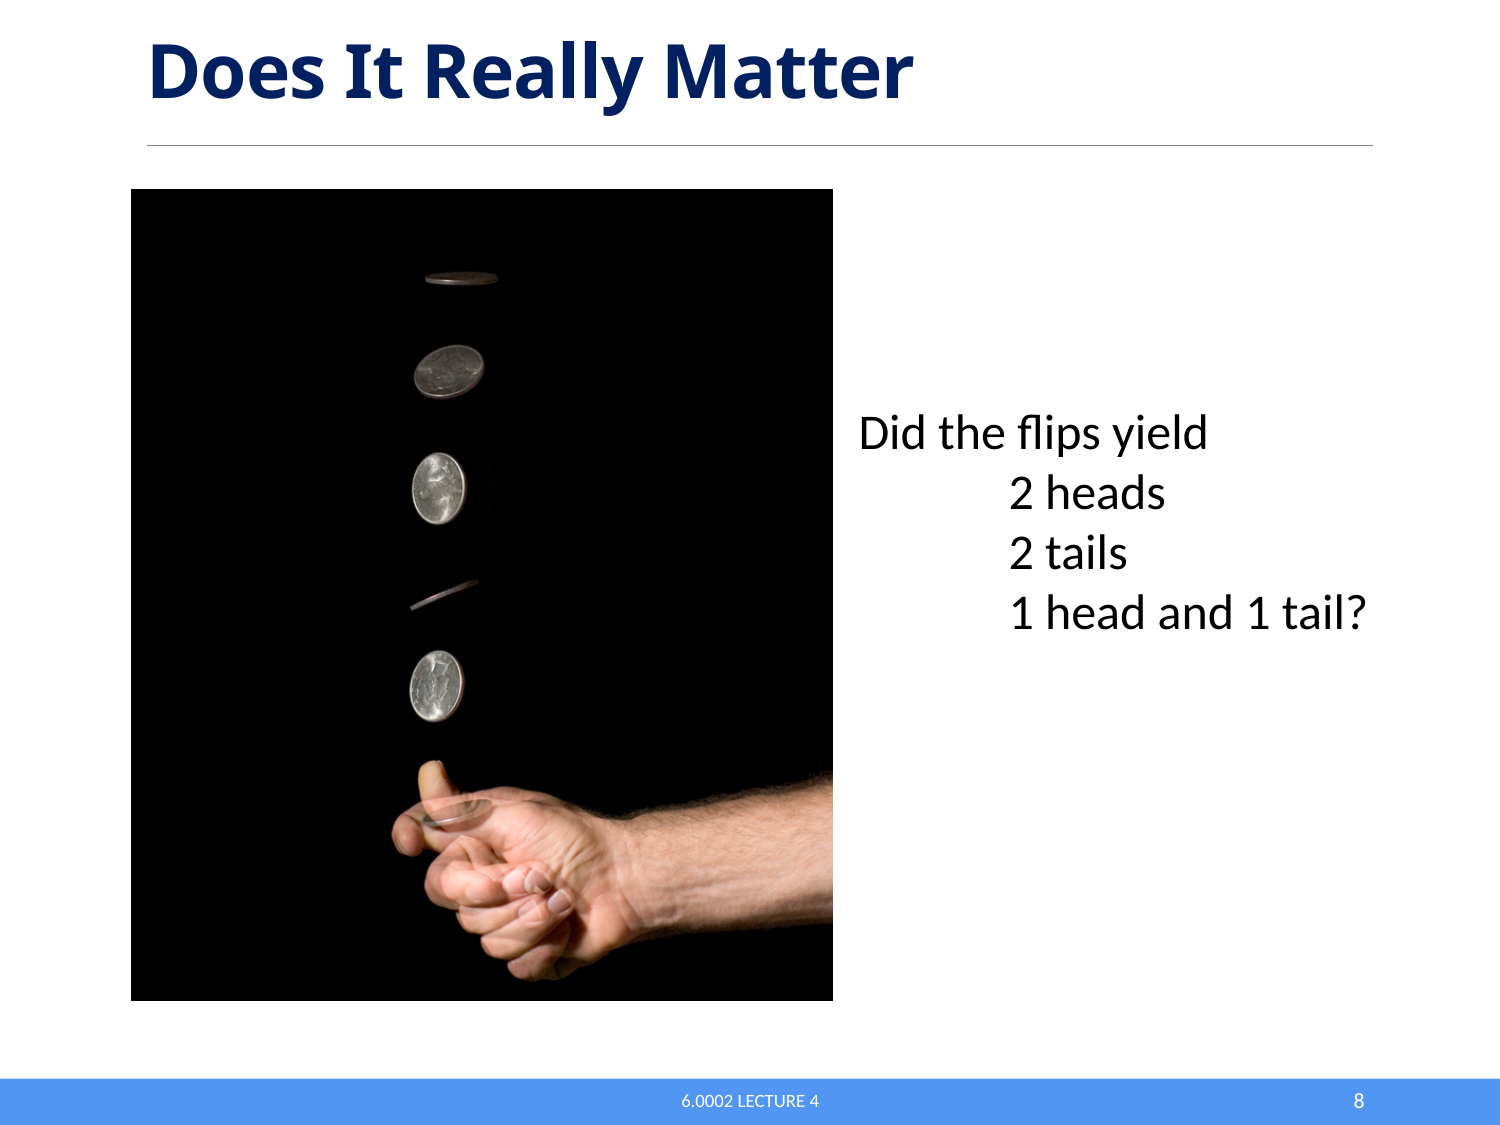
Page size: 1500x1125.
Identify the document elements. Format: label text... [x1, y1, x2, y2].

picture [130, 189, 834, 1002]
title Does It Really Matter [131, 42, 1369, 122]
slide_number 8 [1218, 1069, 1380, 1125]
text_box Did the flips yield 2 heads 2 tails 1 head and 1 tail? [843, 391, 1384, 647]
footer 6.0002 Lecture 4 [453, 1069, 1047, 1125]
